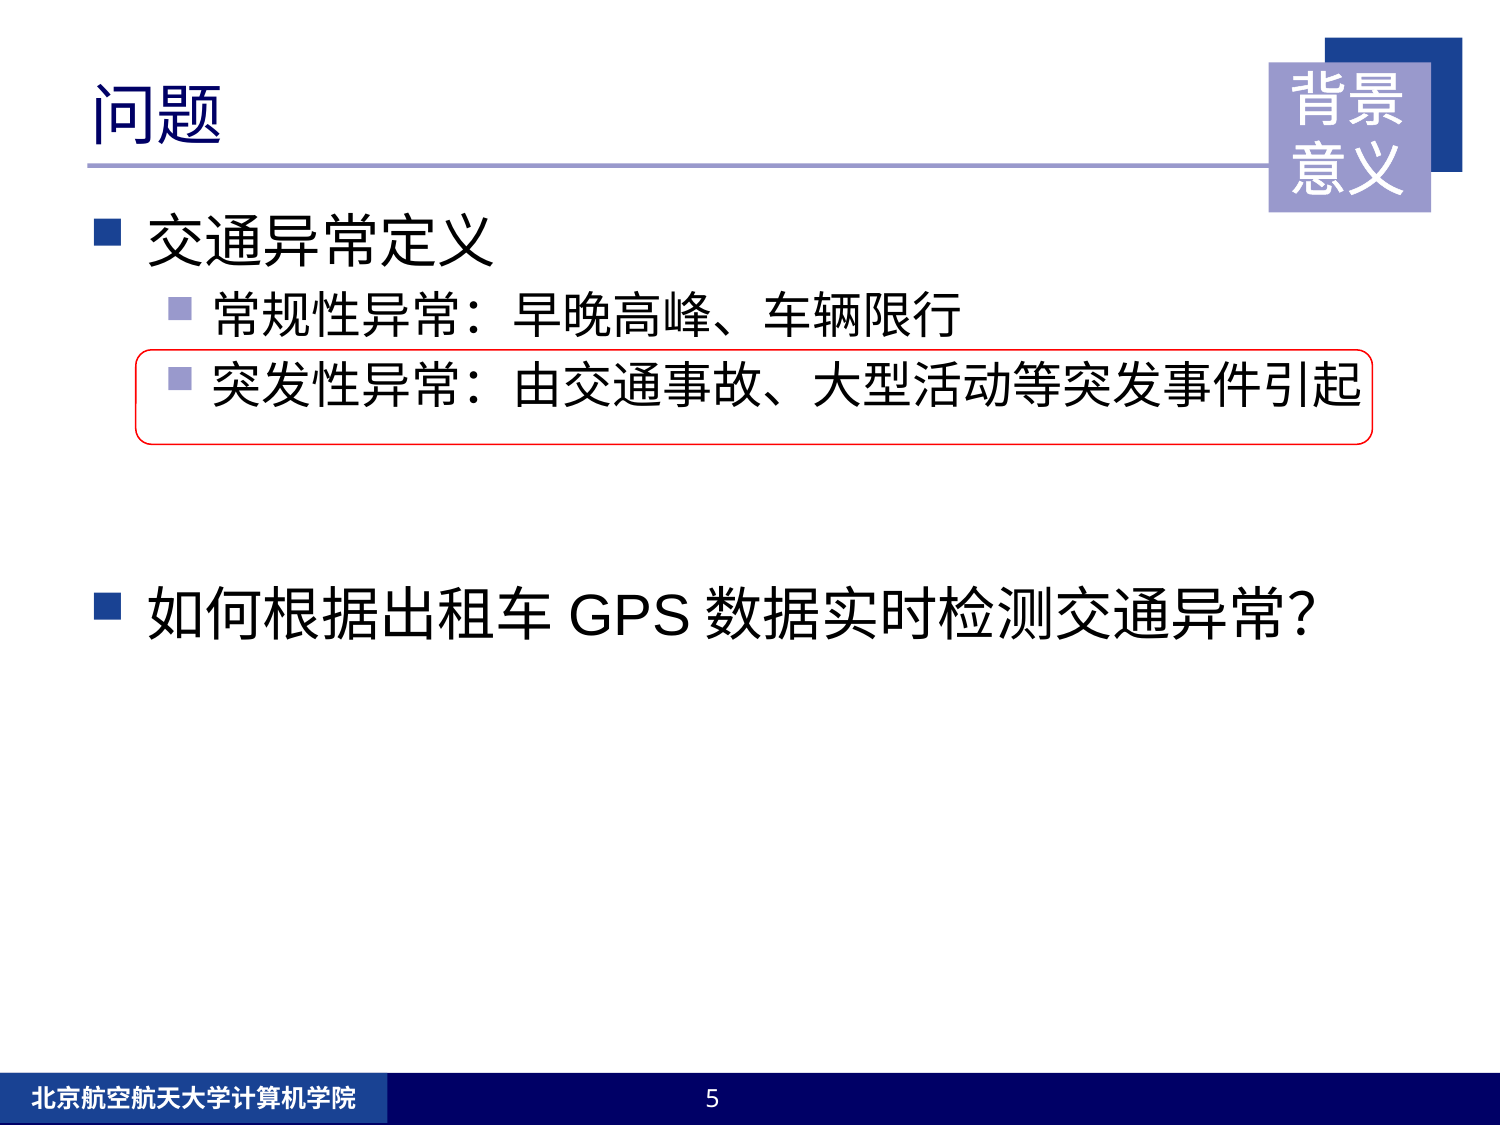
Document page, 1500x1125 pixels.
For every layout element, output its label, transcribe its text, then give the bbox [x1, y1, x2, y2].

slide_number 北京航空航天大学计算机学院 [0, 1074, 388, 1125]
text_box 背景意义 [1274, 54, 1471, 210]
text_box [135, 349, 1373, 445]
slide_number 5 [537, 1074, 888, 1125]
list 交通异常定义 常规性异常：早晚高峰、车辆限行 突发性异常：由交通事故、大型活动等突发事件引起 如何根据出租车GPS数据实时检测交通异常？ [75, 196, 1425, 1009]
title 问题 [75, 50, 1263, 175]
